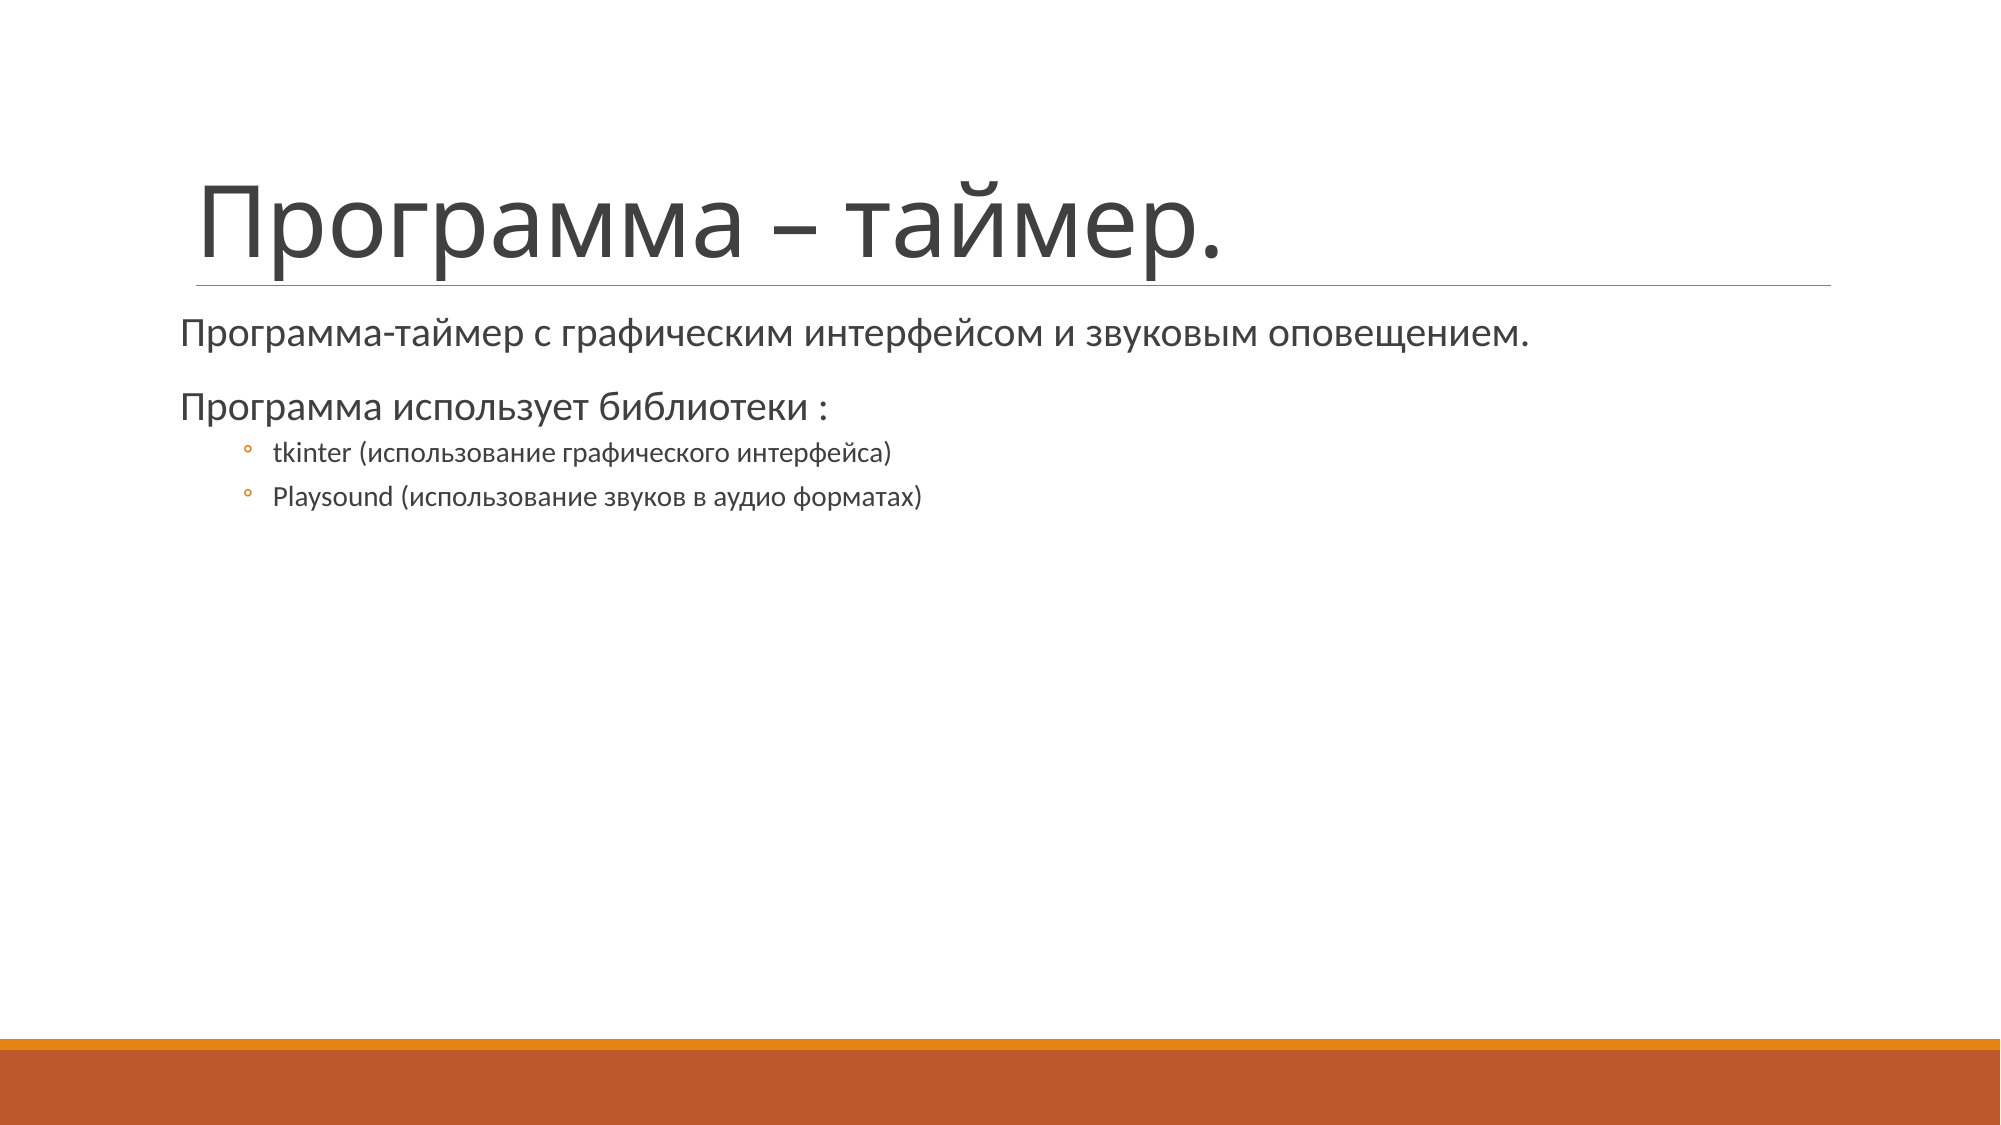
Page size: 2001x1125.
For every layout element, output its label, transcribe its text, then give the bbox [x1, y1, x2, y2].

list Программа-таймер с графическим интерфейсом и звуковым оповещением. Программа использует библиотеки : tkinter (использование графического интерфейса) Playsound (использование звуков в аудио форматах) [180, 302, 1830, 963]
title Программа – таймер. [180, 47, 1830, 285]
